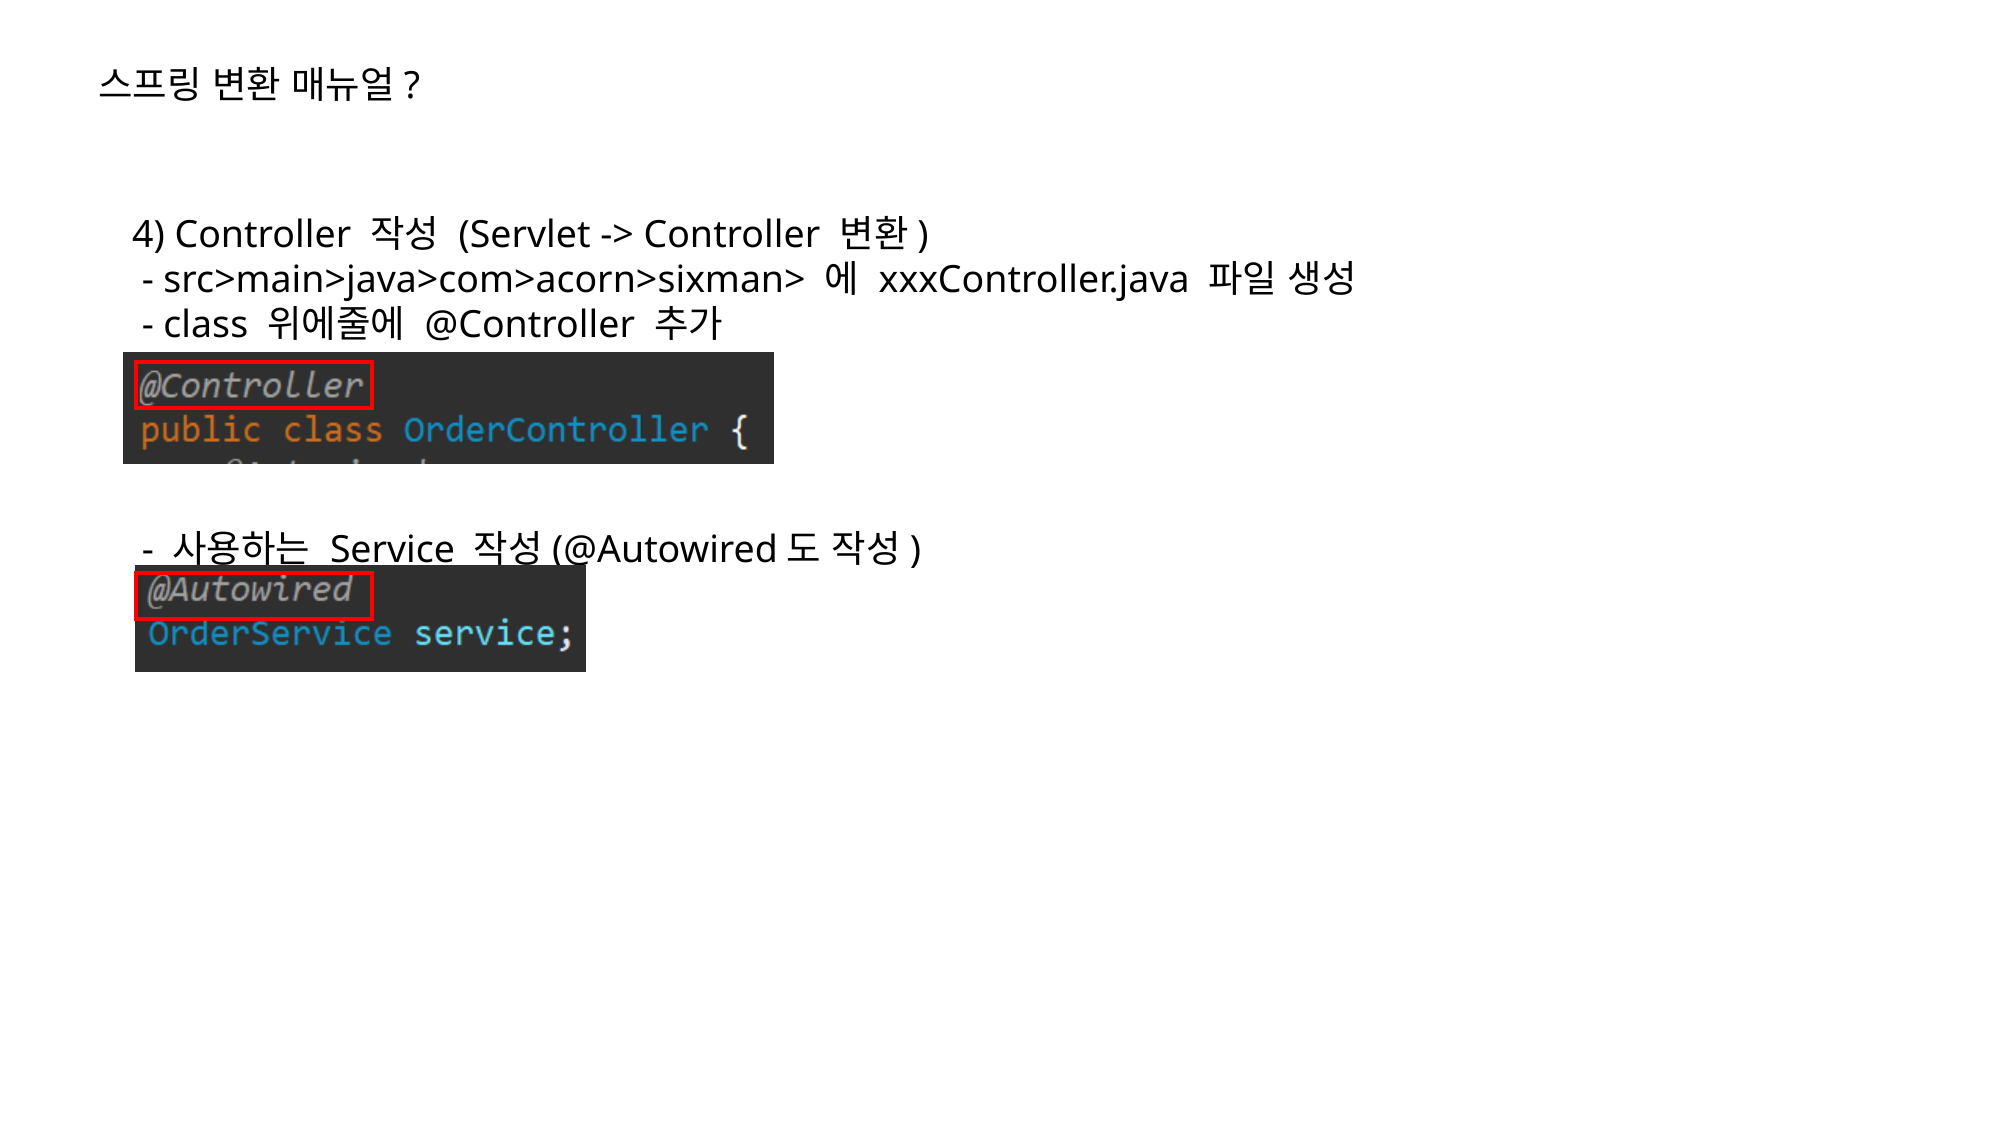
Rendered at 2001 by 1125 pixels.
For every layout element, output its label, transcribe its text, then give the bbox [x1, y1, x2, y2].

picture [135, 565, 586, 672]
text_box 4) Controller 작성 (Servlet -> Controller 변환) - src>main>java>com>acorn>sixman> 에 xxxController.java 파일 생성 - class 위에줄에 @Controller 추가 - 사용하는 Service 작성(@Autowired도 작성) [117, 202, 1372, 757]
text_box 스프링 변환 매뉴얼? [83, 54, 436, 114]
picture [123, 352, 774, 464]
